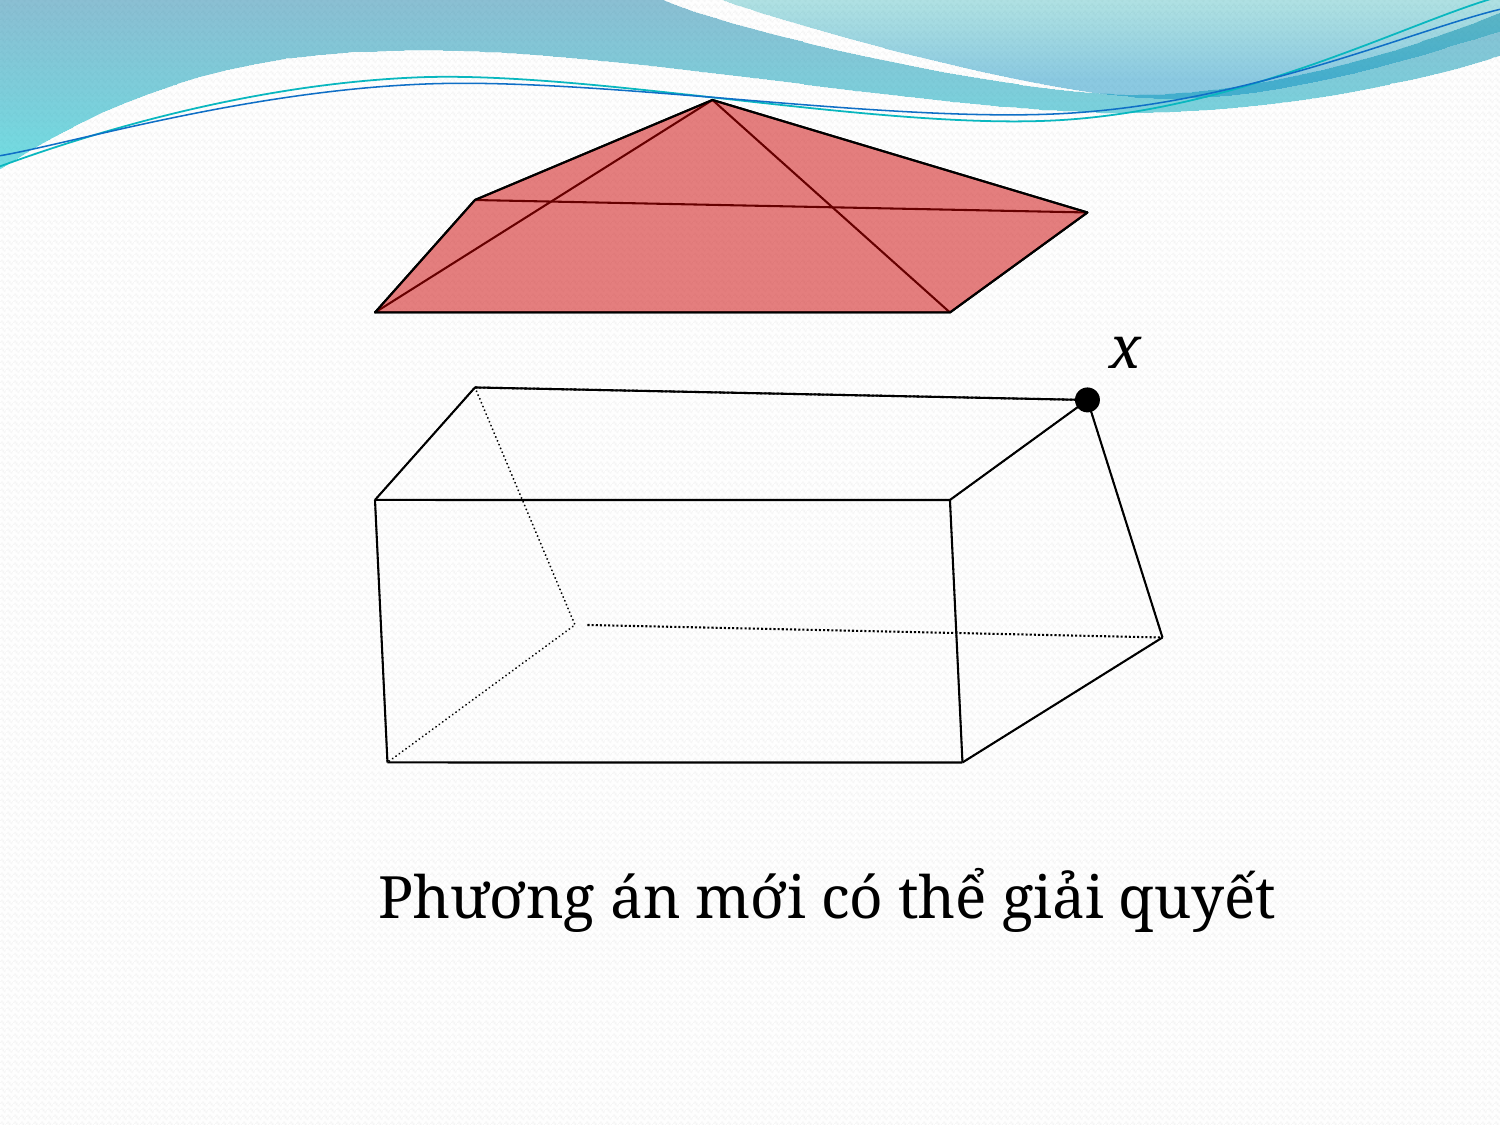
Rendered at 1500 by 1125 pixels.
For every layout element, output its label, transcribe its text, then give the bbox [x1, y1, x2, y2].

text_box [1075, 388, 1099, 412]
text_box Phương án mới có thể giải quyết [362, 852, 1293, 938]
text_box [375, 99, 1088, 313]
text_box x [1094, 302, 1157, 388]
text_box [375, 388, 575, 762]
text_box [950, 407, 1163, 762]
